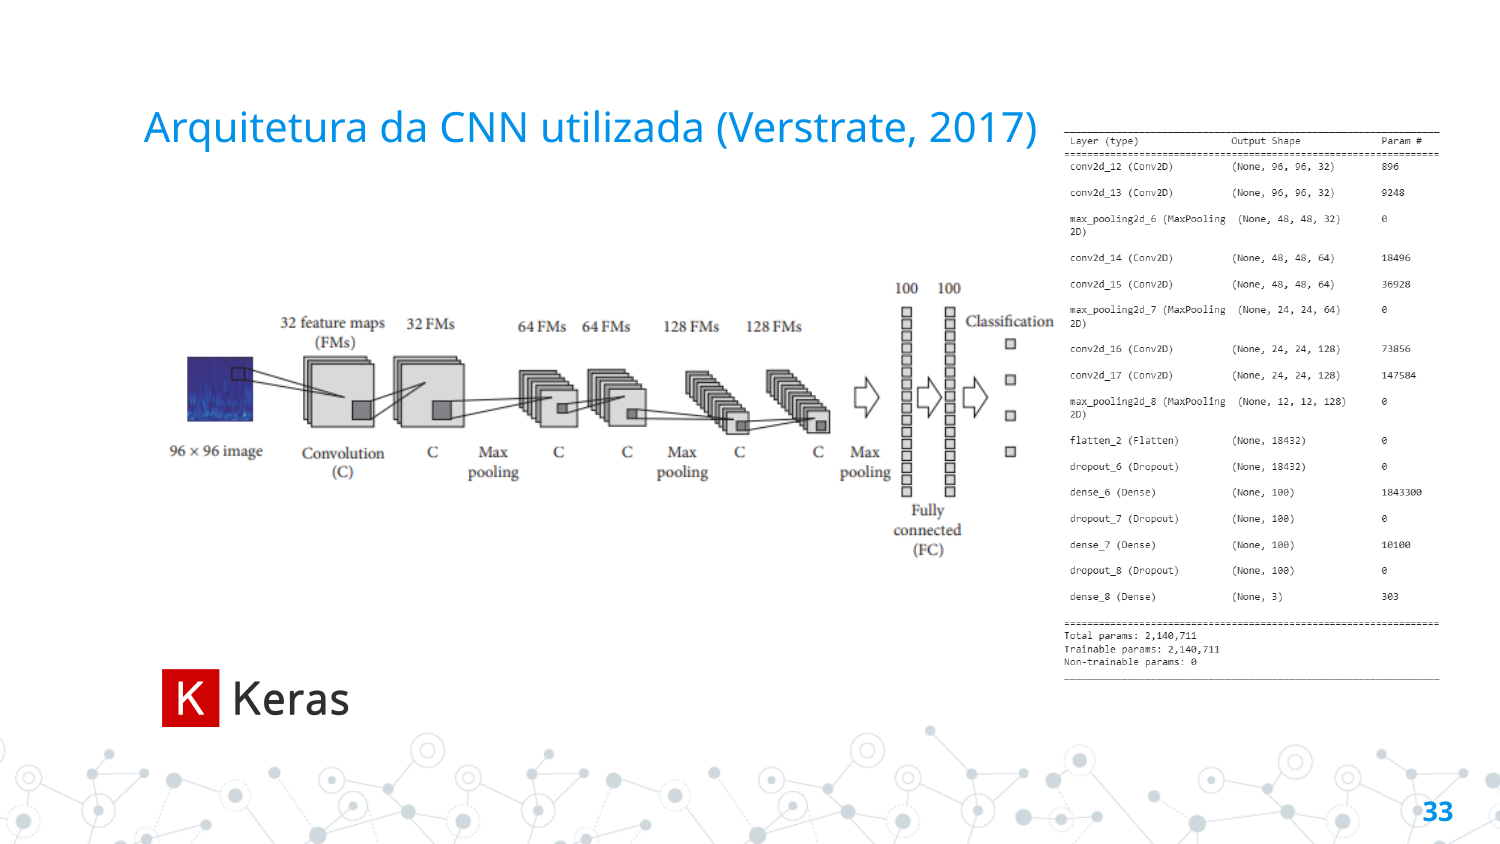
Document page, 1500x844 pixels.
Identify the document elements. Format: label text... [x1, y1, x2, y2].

picture [0, 0, 1500, 844]
slide_number ‹#› [1378, 779, 1469, 844]
title Arquitetura da CNN utilizada (Verstrate, 2017) [128, 50, 1372, 166]
